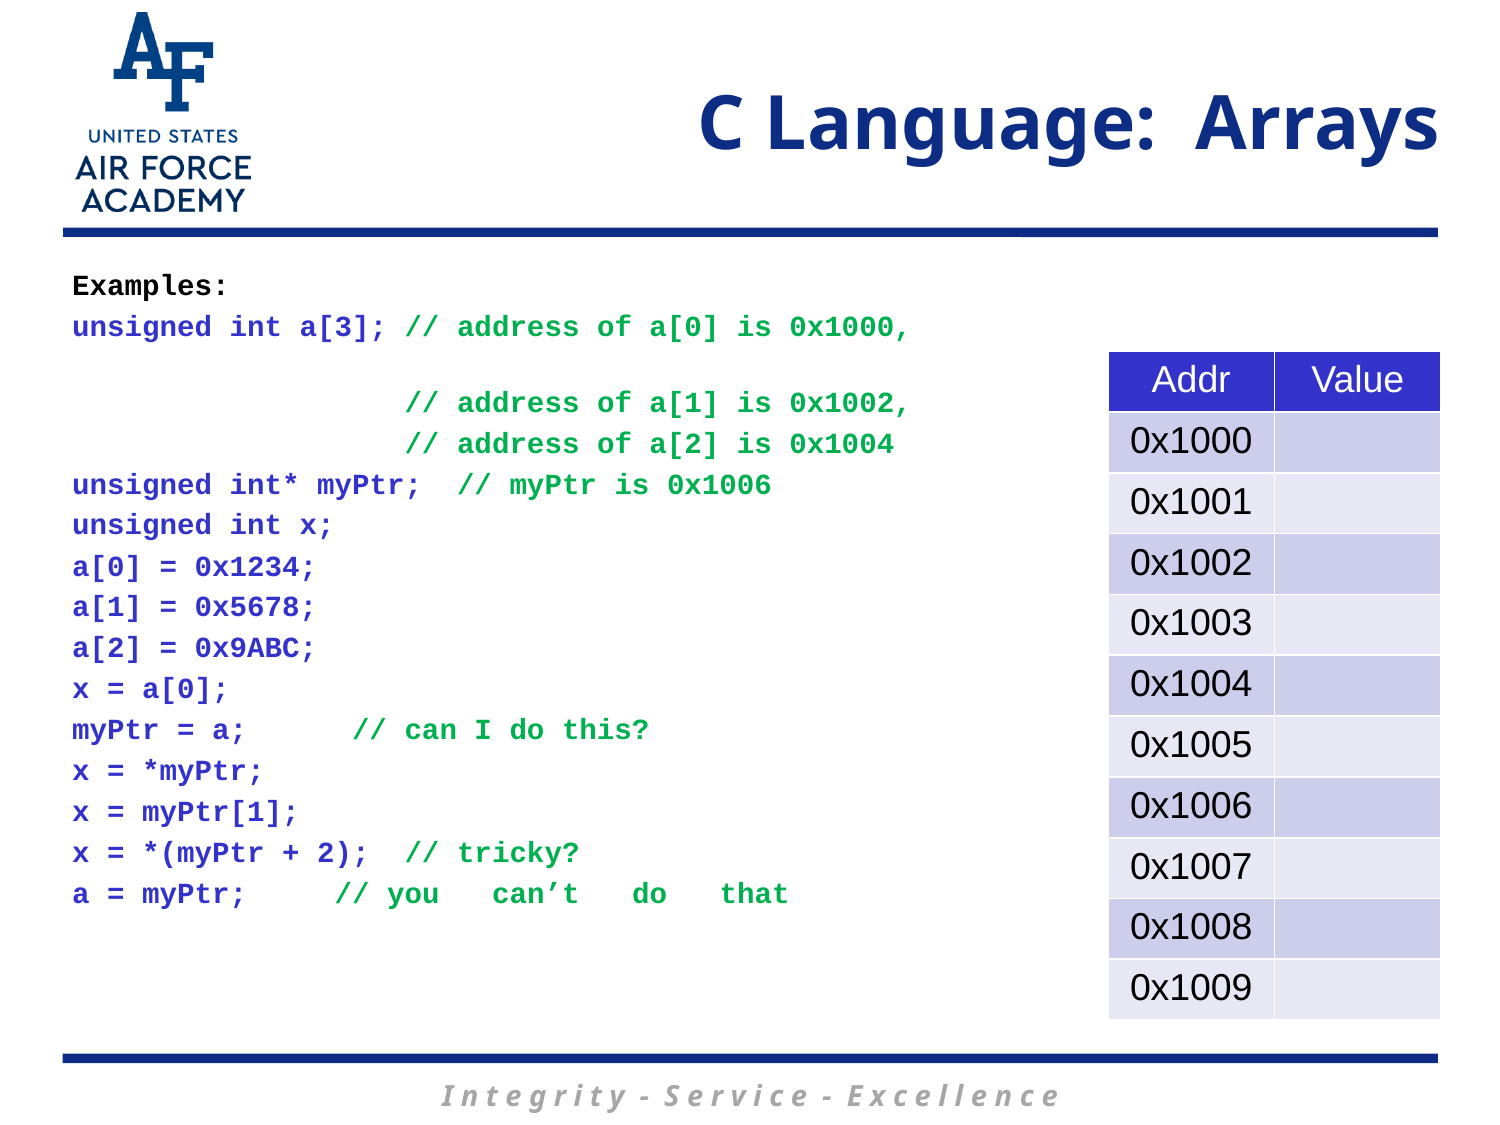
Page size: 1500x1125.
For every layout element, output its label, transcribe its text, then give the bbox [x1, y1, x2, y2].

table_cell [1275, 960, 1440, 1019]
table_cell 0x1006 [1109, 778, 1274, 837]
picture [75, 12, 251, 212]
table_cell 0x1008 [1109, 899, 1274, 958]
table_cell [1275, 778, 1440, 837]
table_cell [1275, 656, 1440, 715]
title C Language: Arrays [299, 29, 1456, 211]
table_cell 0x1005 [1109, 717, 1274, 776]
table_cell 0x1004 [1109, 656, 1274, 715]
table_cell 0x1003 [1109, 595, 1274, 654]
table_cell [1275, 474, 1440, 533]
table_cell [1275, 595, 1440, 654]
table_cell 0x1007 [1109, 839, 1274, 898]
table_cell 0x1002 [1109, 534, 1274, 594]
table_header Value [1275, 352, 1440, 411]
table_cell [1275, 534, 1440, 594]
table_cell [1275, 839, 1440, 898]
table_cell [1275, 413, 1440, 472]
table_cell 0x1009 [1109, 960, 1274, 1019]
list Examples: unsigned int a[3]; // address of a[0] is 0x1000, // address of a[1] is 0x1002, // address of a[2] is 0x1004 unsigned int* myPtr; // myPtr is 0x1006 unsigned int x; a[0] = 0x1234; a[1] = 0x5678; a[2] = 0x9ABC; x = a[0]; myPtr = a; // can I do this? x = *myPtr; x = myPtr[1]; x = *(myPtr + 2); // tricky? a = myPtr; // you can’t do that [56, 258, 1095, 1043]
table_cell 0x1001 [1109, 474, 1274, 533]
table_header Addr [1109, 352, 1274, 411]
table_cell 0x1000 [1109, 413, 1274, 472]
table_cell [1275, 899, 1440, 958]
table_cell [1275, 717, 1440, 776]
